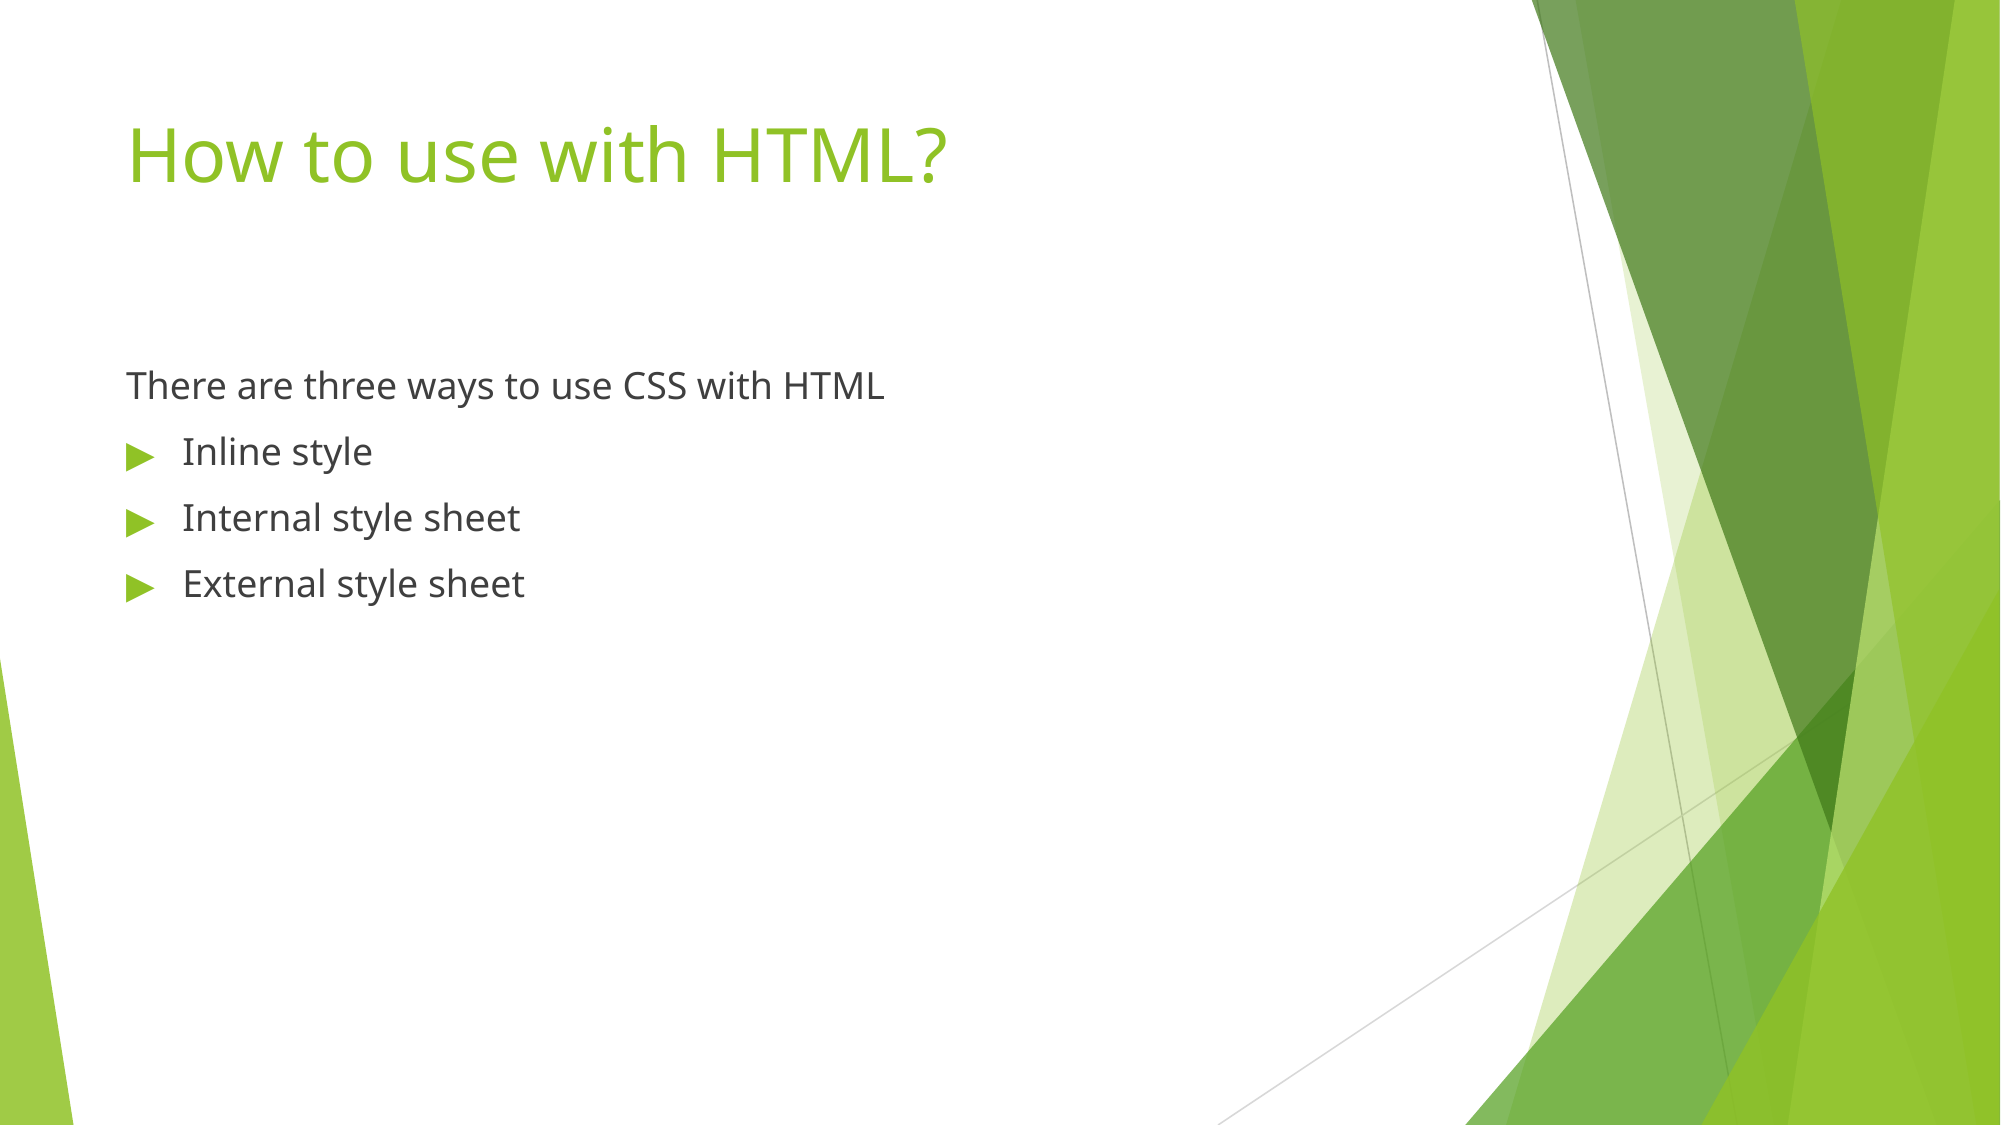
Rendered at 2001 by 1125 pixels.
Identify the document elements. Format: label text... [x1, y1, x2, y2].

list There are three ways to use CSS with HTML Inline style Internal style sheet External style sheet [111, 354, 1522, 992]
title How to use with HTML? [111, 99, 1522, 317]
